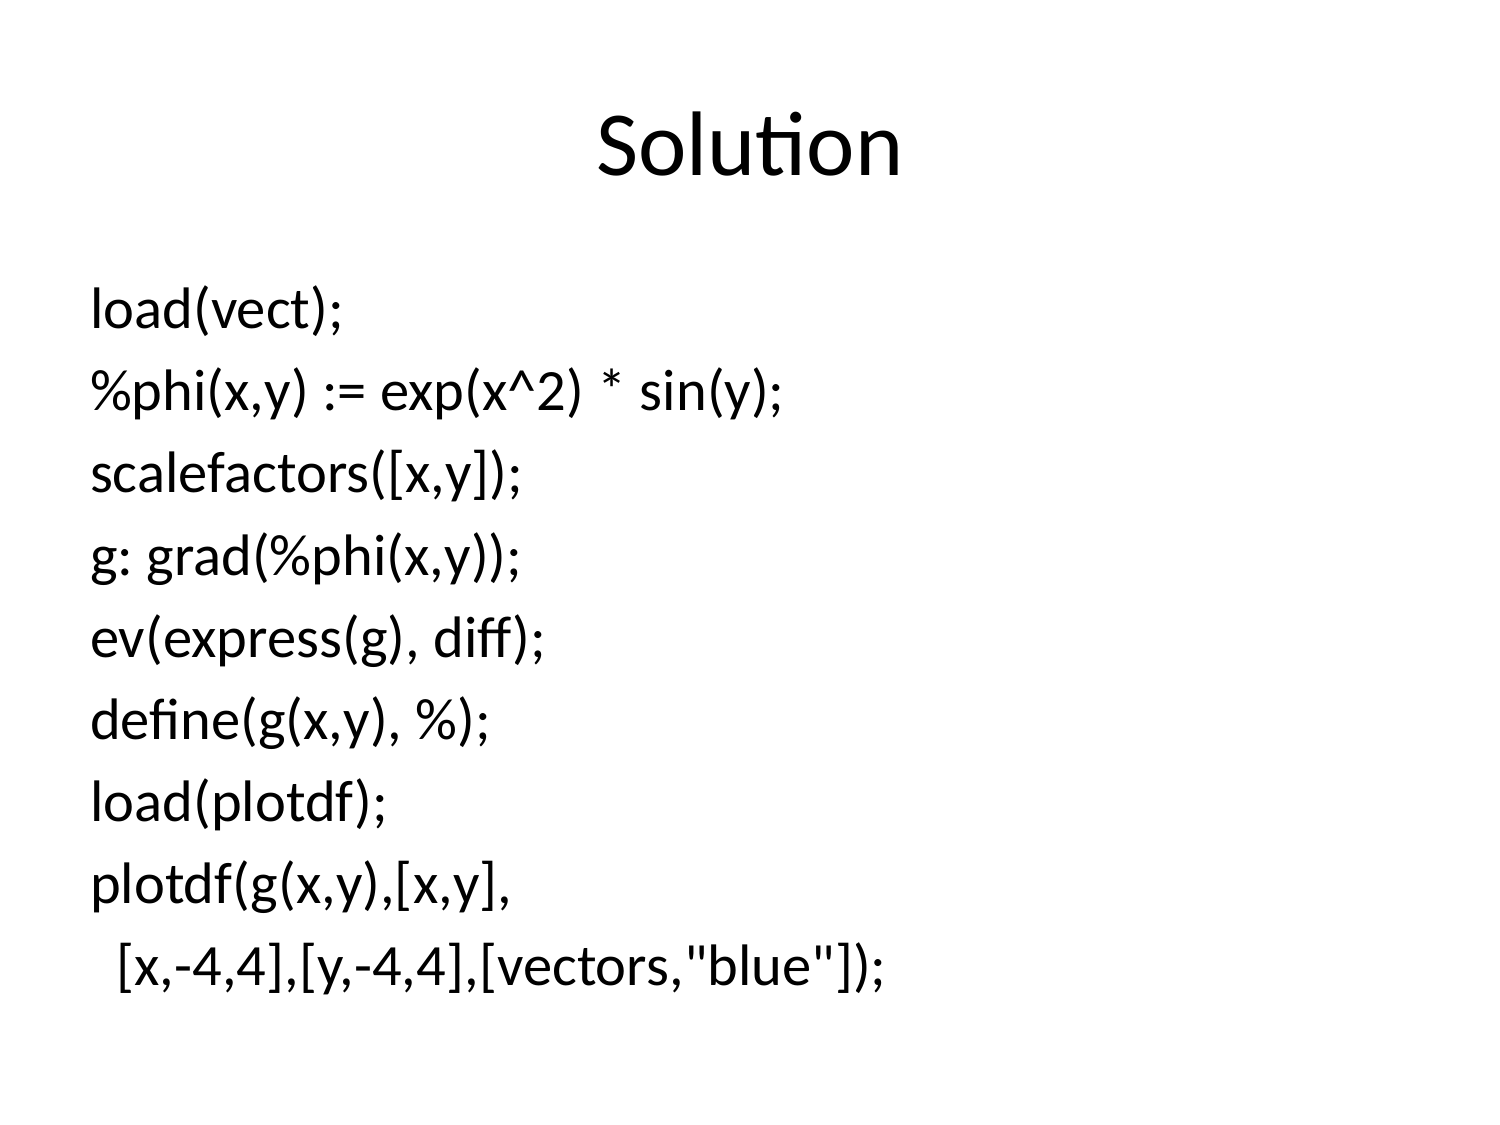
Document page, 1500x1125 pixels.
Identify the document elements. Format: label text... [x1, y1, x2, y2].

title Solution [75, 45, 1425, 233]
list load(vect); %phi(x,y) := exp(x^2) * sin(y); scalefactors([x,y]); g: grad(%phi(x,y)); ev(express(g), diff); define(g(x,y), %); load(plotdf); plotdf(g(x,y),[x,y], [x,-4,4],[y,-4,4],[vectors,"blue"]); [75, 262, 1425, 1005]
